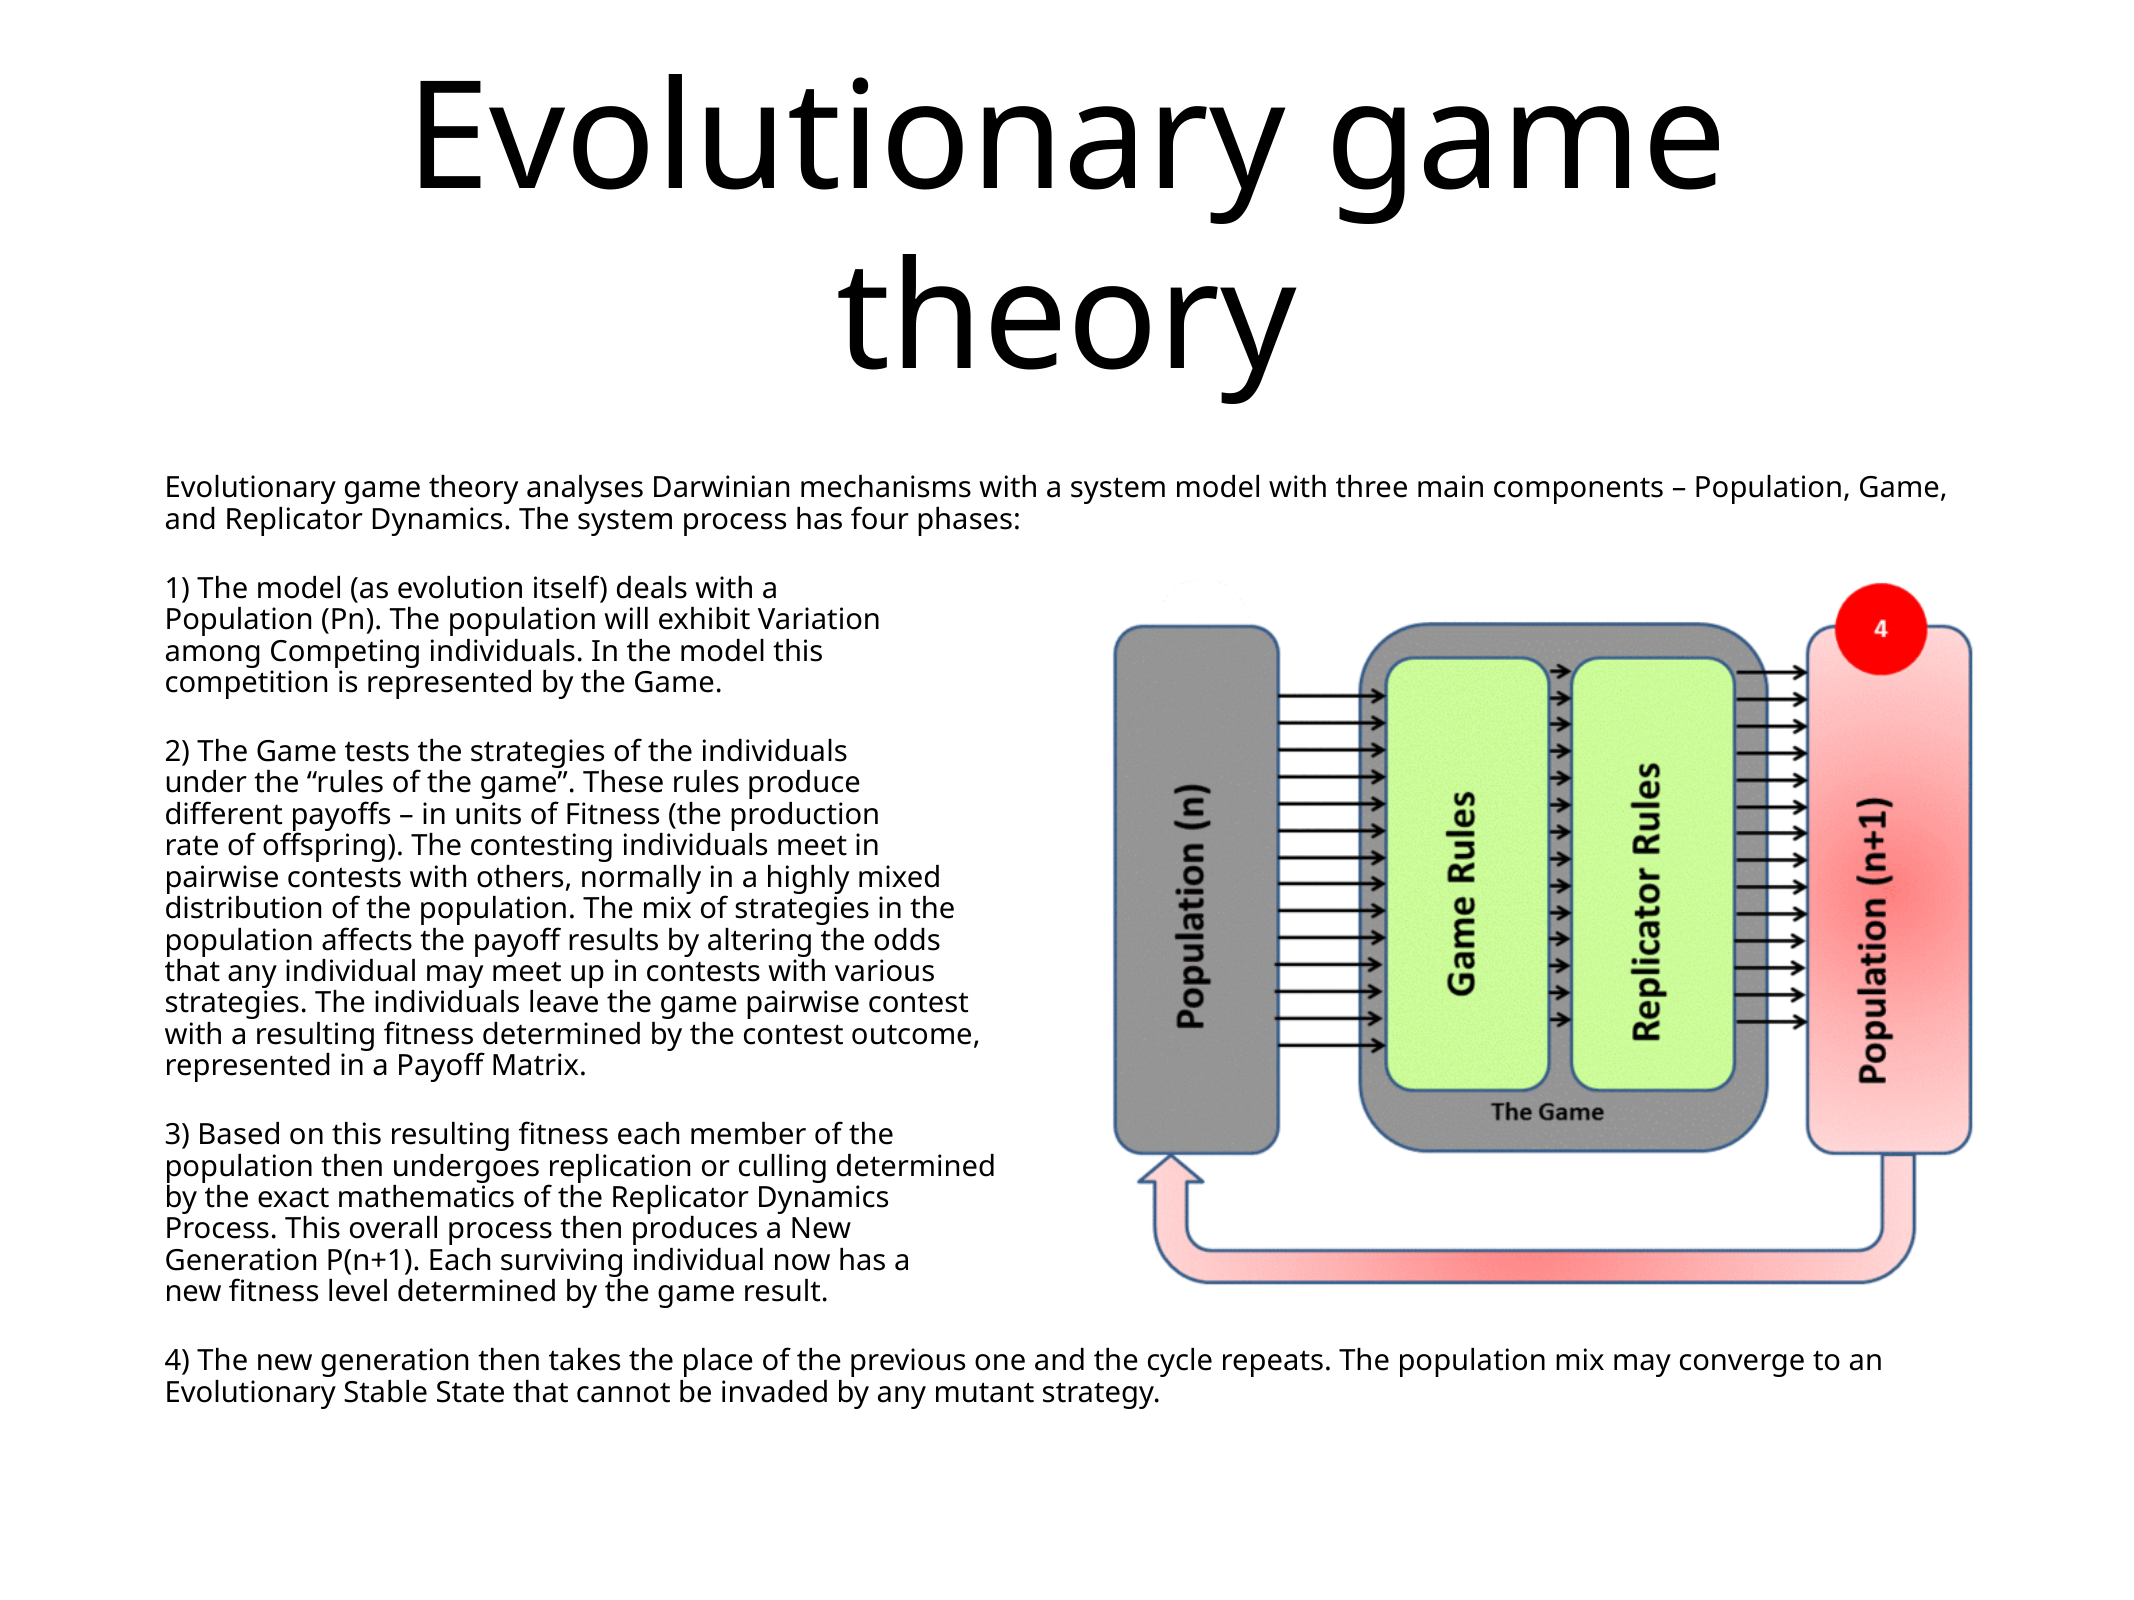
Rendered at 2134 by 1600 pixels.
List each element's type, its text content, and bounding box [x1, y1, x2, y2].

title Evolutionary game theory [155, 41, 1978, 397]
picture [1008, 536, 2134, 1348]
list Evolutionary game theory analyses Darwinian mechanisms with a system model with three main components – Population, Game, and Replicator Dynamics. The system process has four phases: 1) The model (as evolution itself) deals with a Population (Pn). The population will exhibit Variation among Competing individuals. In the model this competition is represented by the Game. 2) The Game tests the strategies of the individuals under the “rules of the game”. These rules produce different payoffs – in units of Fitness (the production rate of offspring). The contesting individuals meet in pairwise contests with others, normally in a highly mixed distribution of the population. The mix of strategies in the population affects the payoff results by altering the odds that any individual may meet up in contests with various strategies. The individuals leave the game pairwise contest with a resulting fitness determined by the contest outcome, represented in a Payoff Matrix. 3) Based on this resulting fitness each member of the population then undergoes replication or culling determined by the exact mathematics of the Replicator Dynamics Process. This overall process then produces a New Generation P(n+1). Each surviving individual now has a new fitness level determined by the game result. 4) The new generation then takes the place of the previous one and the cycle repeats. The population mix may converge to an Evolutionary Stable State that cannot be invaded by any mutant strategy. [155, 424, 1978, 1457]
